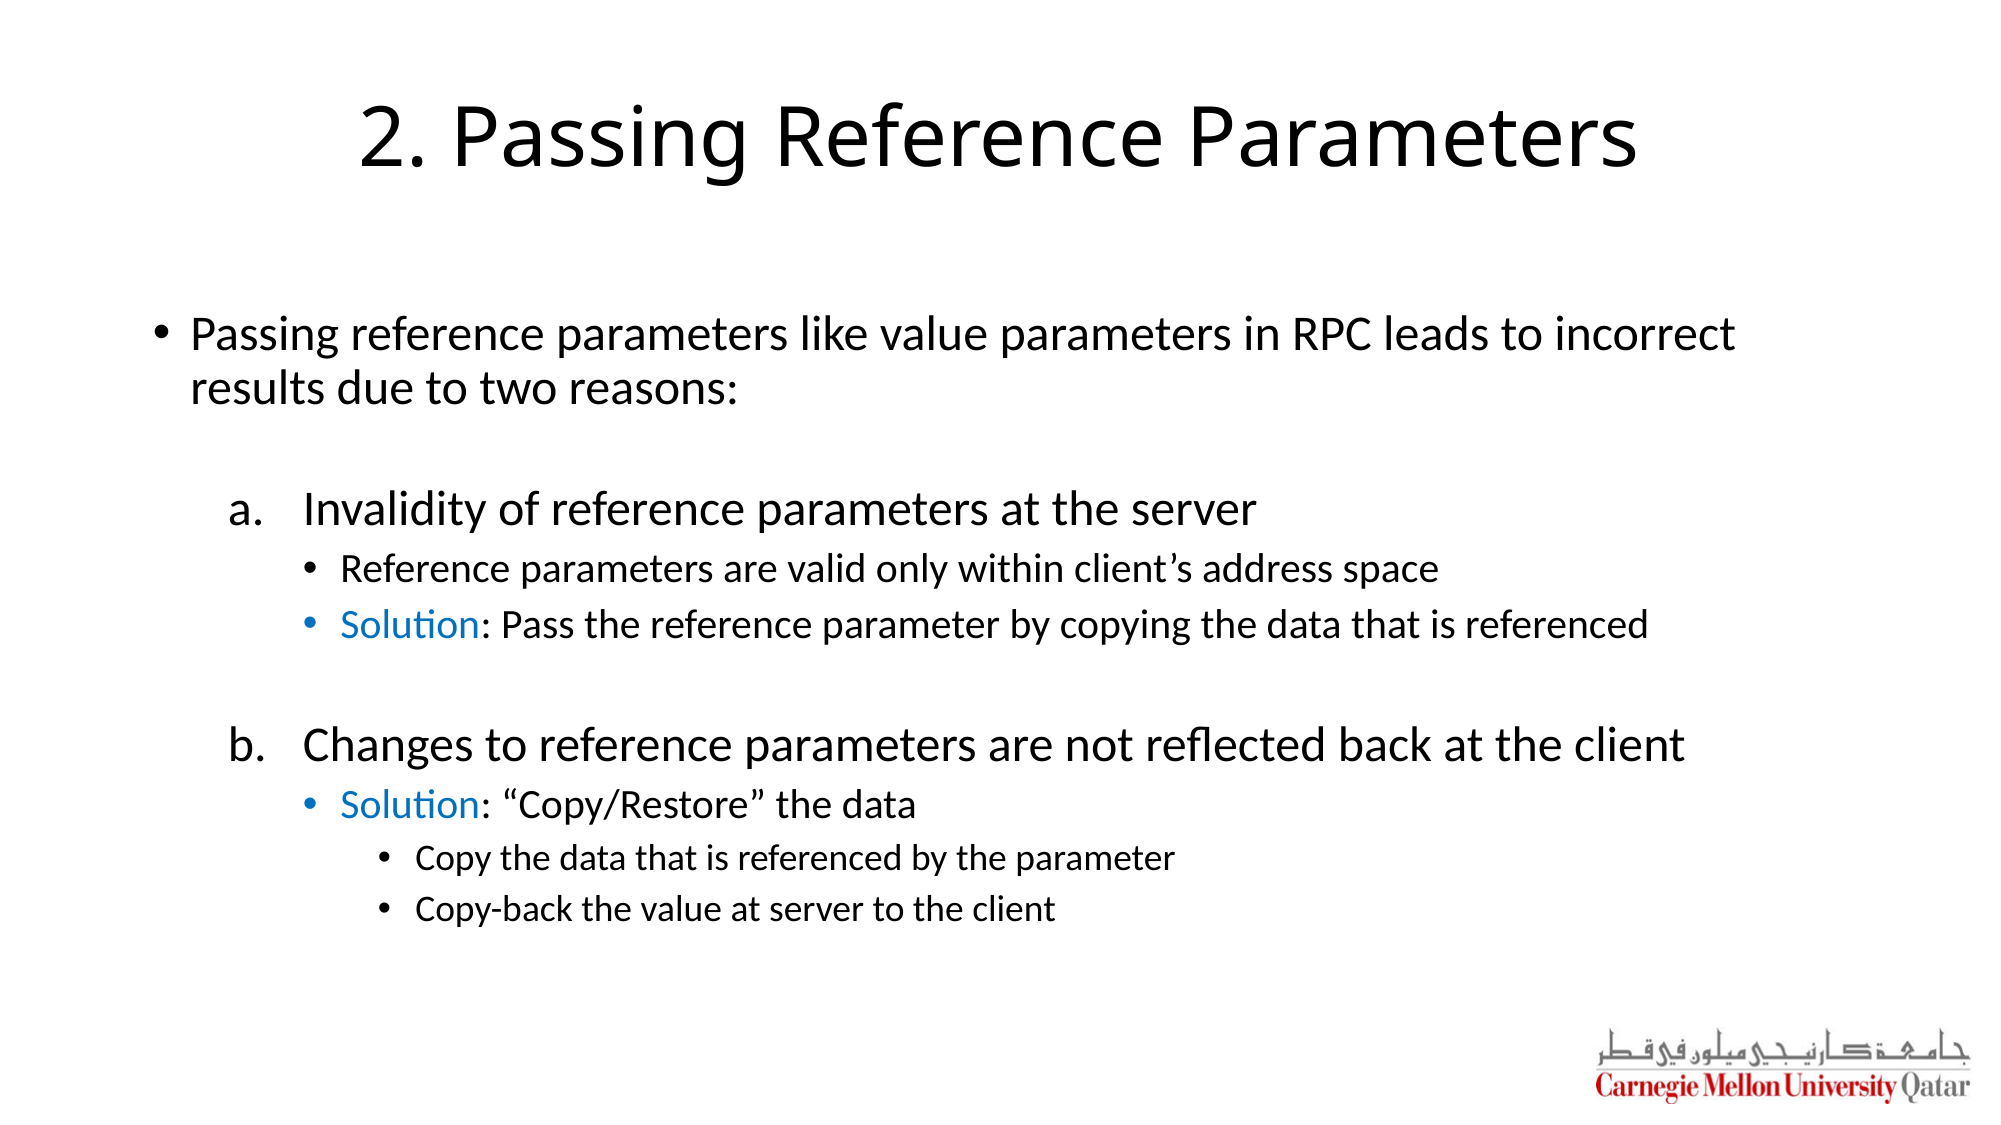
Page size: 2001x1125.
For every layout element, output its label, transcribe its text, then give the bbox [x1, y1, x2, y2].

picture [1596, 1027, 1971, 1104]
title 2. Passing Reference Parameters [324, 52, 1675, 226]
list Passing reference parameters like value parameters in RPC leads to incorrect results due to two reasons: Invalidity of reference parameters at the server Reference parameters are valid only within client’s address space Solution: Pass the reference parameter by copying the data that is referenced Changes to reference parameters are not reflected back at the client Solution: “Copy/Restore” the data Copy the data that is referenced by the parameter Copy-back the value at server to the client [138, 299, 1850, 1088]
